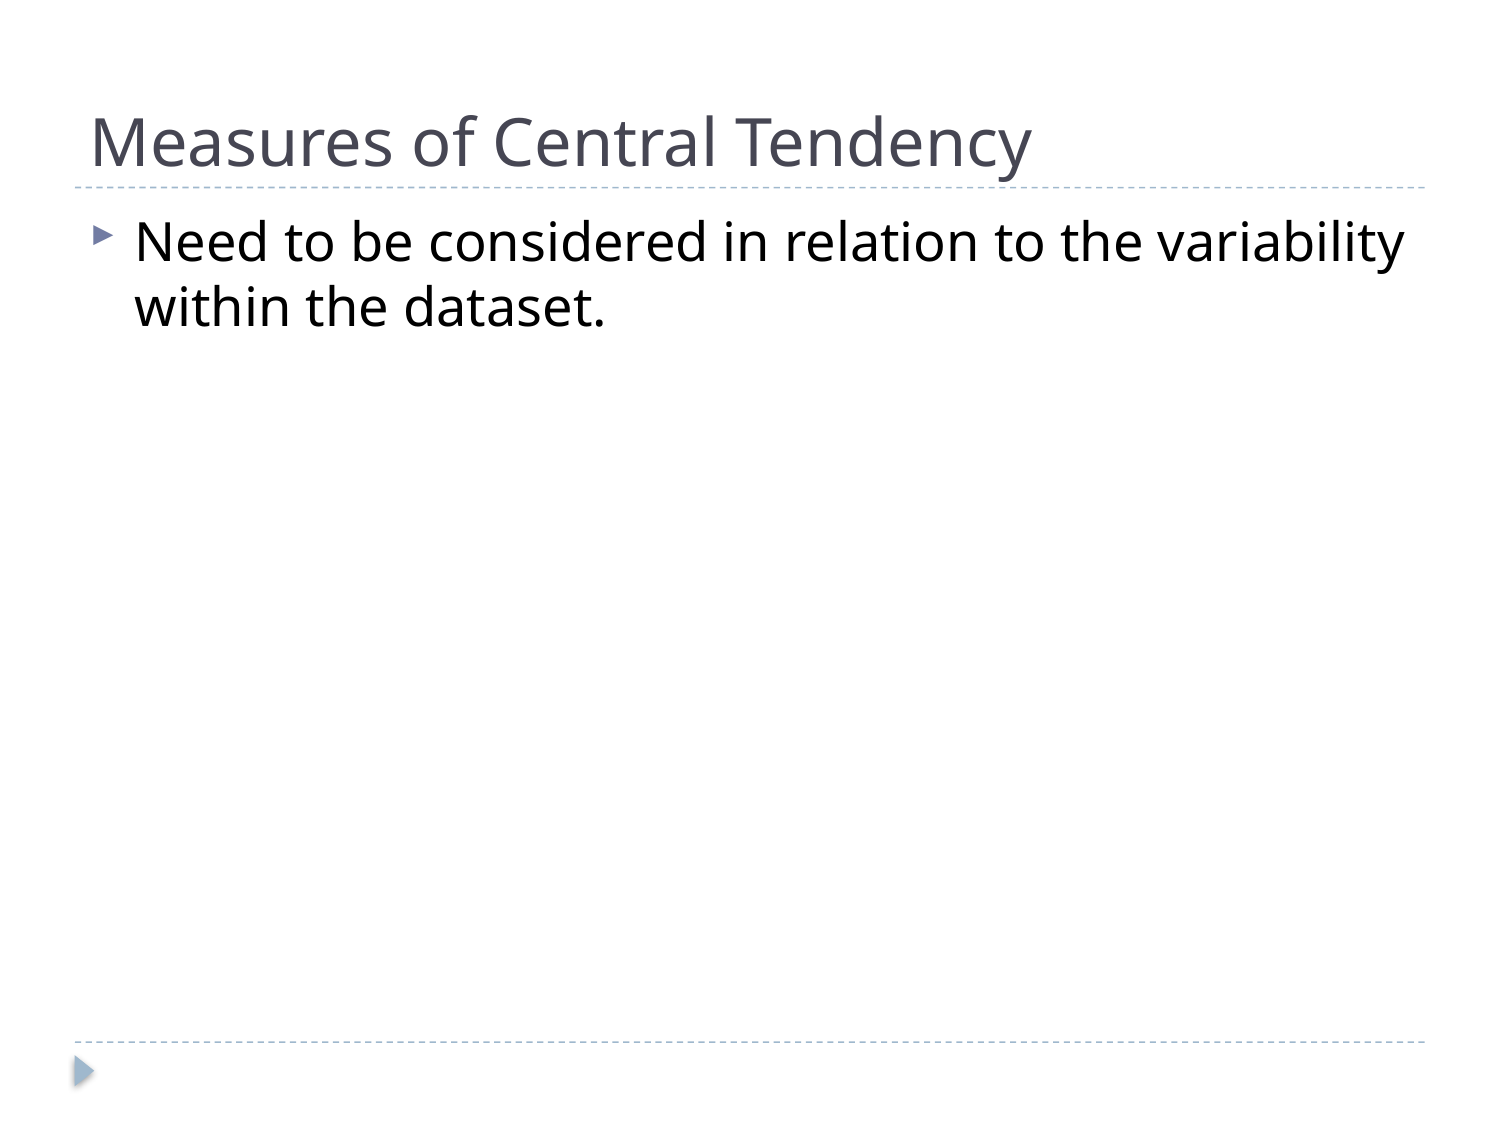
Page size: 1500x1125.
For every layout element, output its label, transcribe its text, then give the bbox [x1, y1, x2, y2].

title Measures of Central Tendency [75, 24, 1425, 188]
list Need to be considered in relation to the variability within the dataset. [75, 200, 1425, 1010]
